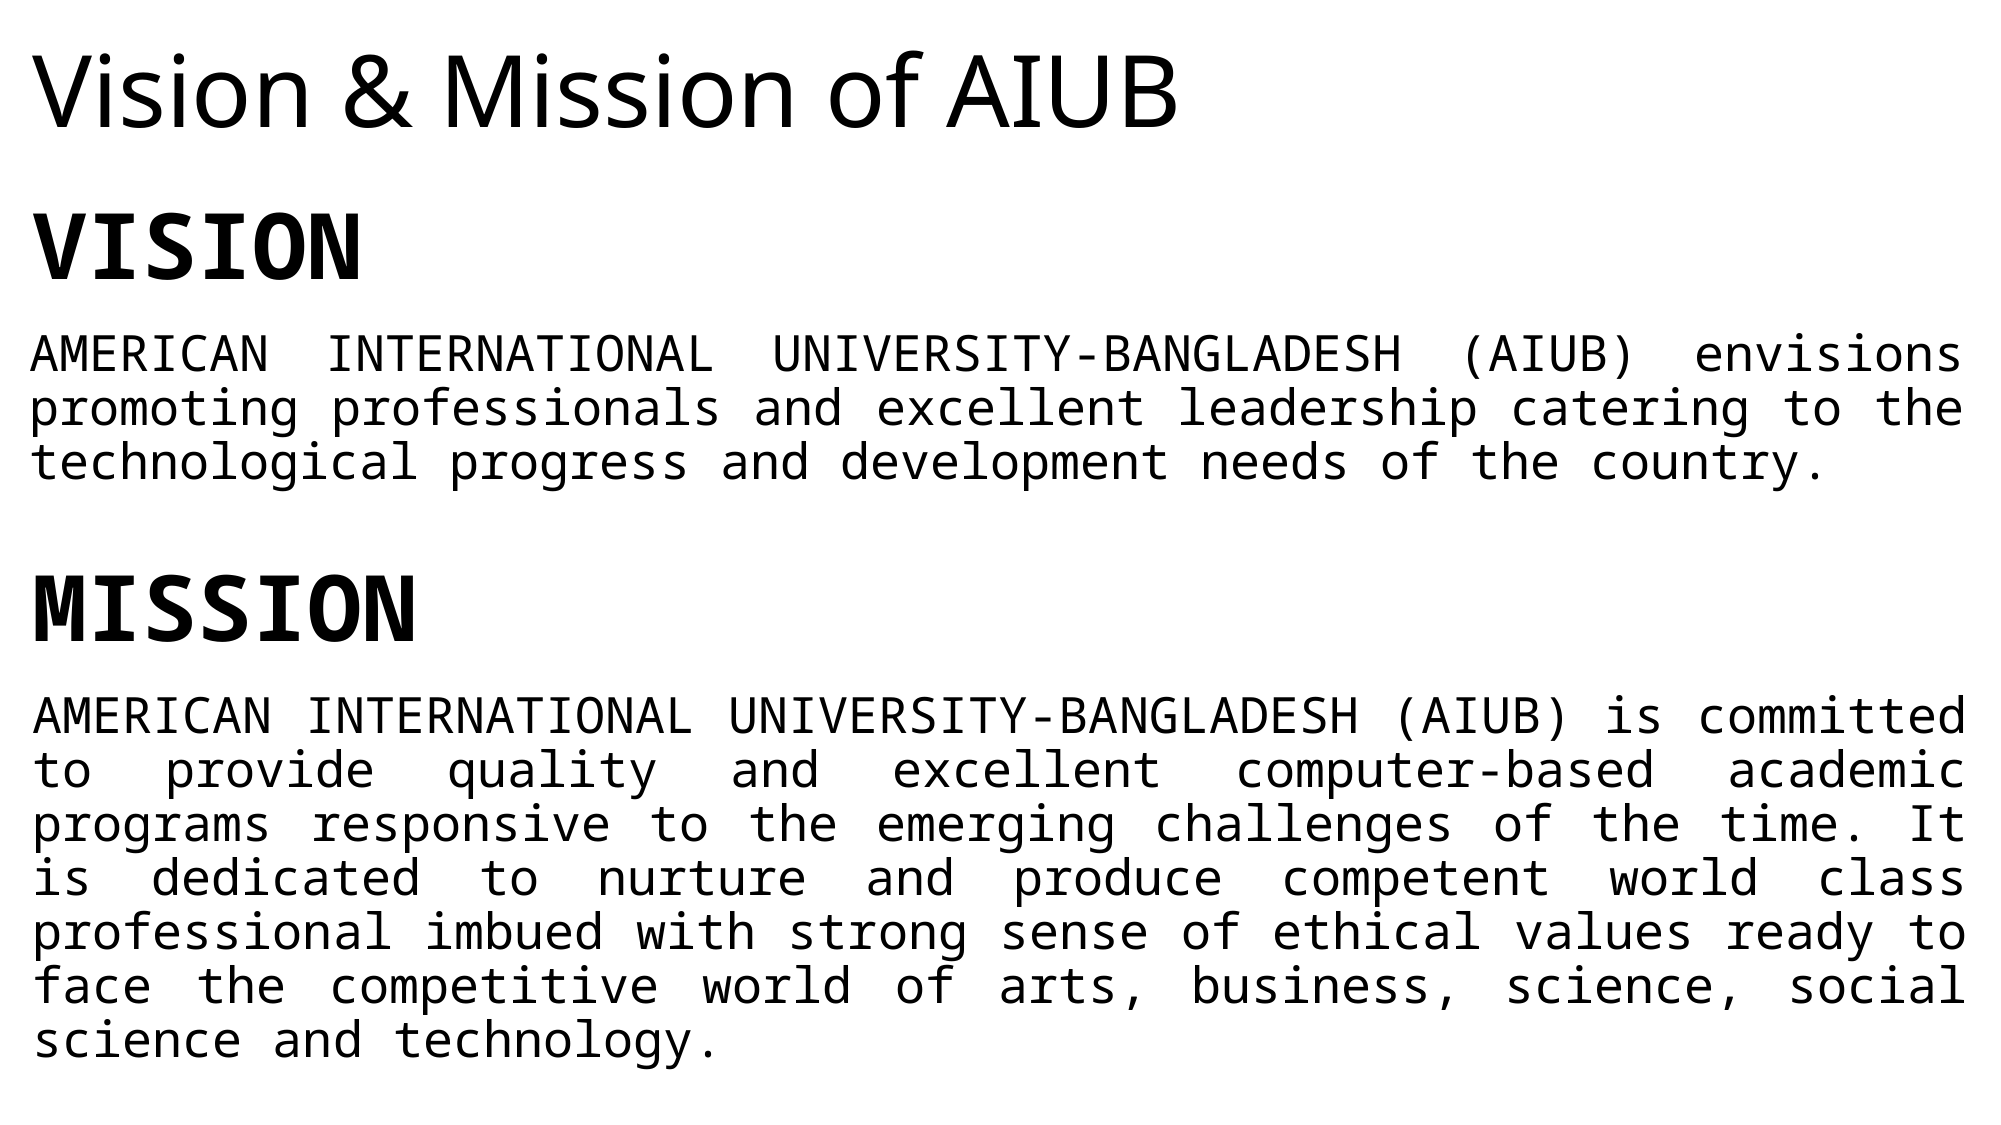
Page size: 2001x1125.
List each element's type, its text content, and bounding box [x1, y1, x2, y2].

title Vision & Mission of AIUB [17, 0, 1743, 204]
text_box Vision [18, 178, 1983, 321]
text_box Mission [18, 540, 1983, 682]
list AMERICAN INTERNATIONAL UNIVERSITY-BANGLADESH (AIUB) envisions promoting professionals and excellent leadership catering to the technological progress and development needs of the country. [14, 321, 1979, 541]
text_box AMERICAN INTERNATIONAL UNIVERSITY-BANGLADESH (AIUB) is committed to provide quality and excellent computer-based academic programs responsive to the emerging challenges of the time. It is dedicated to nurture and produce competent world class professional imbued with strong sense of ethical values ready to face the competitive world of arts, business, science, social science and technology. [18, 682, 1983, 1026]
